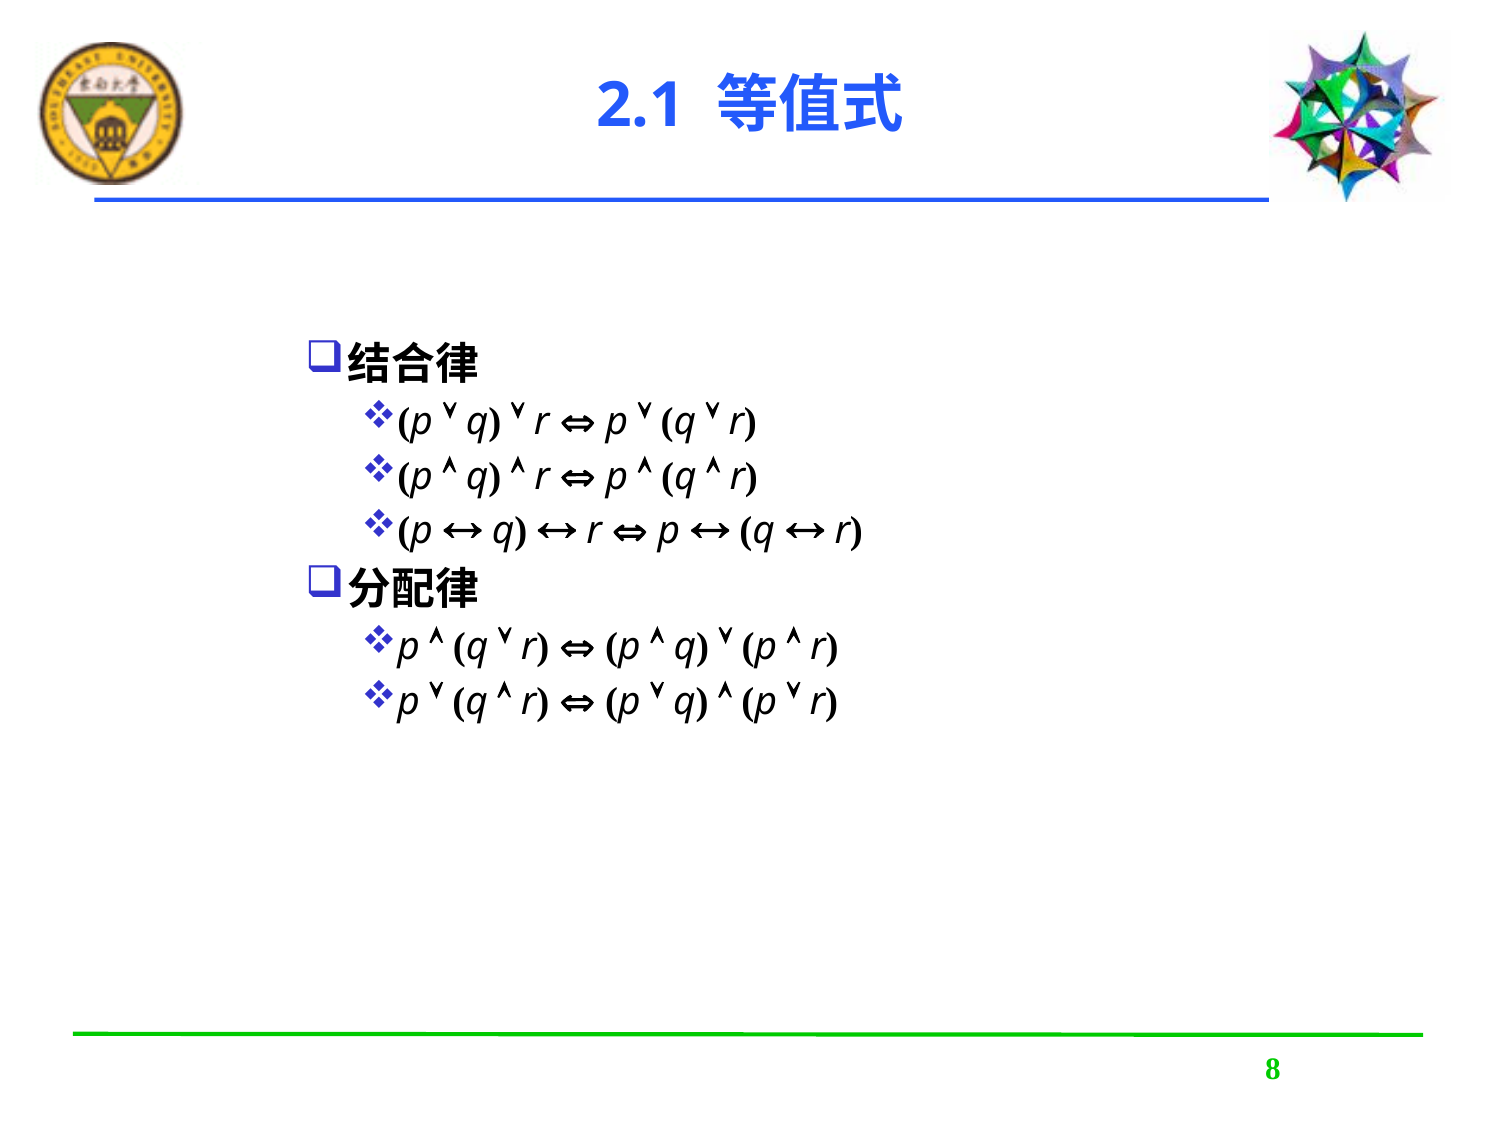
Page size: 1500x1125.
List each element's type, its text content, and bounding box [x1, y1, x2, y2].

title 2.1 等值式 [112, 7, 1388, 195]
list 结合律 (p  q)  r  p  (q  r) (p  q)  r  p  (q  r) (p  q)  r  p  (q  r) 分配律 p  (q  r)  (p  q)  (p  r) p  (q  r)  (p  q)  (p  r) [290, 328, 1247, 900]
picture [1269, 30, 1451, 202]
picture [29, 42, 112, 185]
